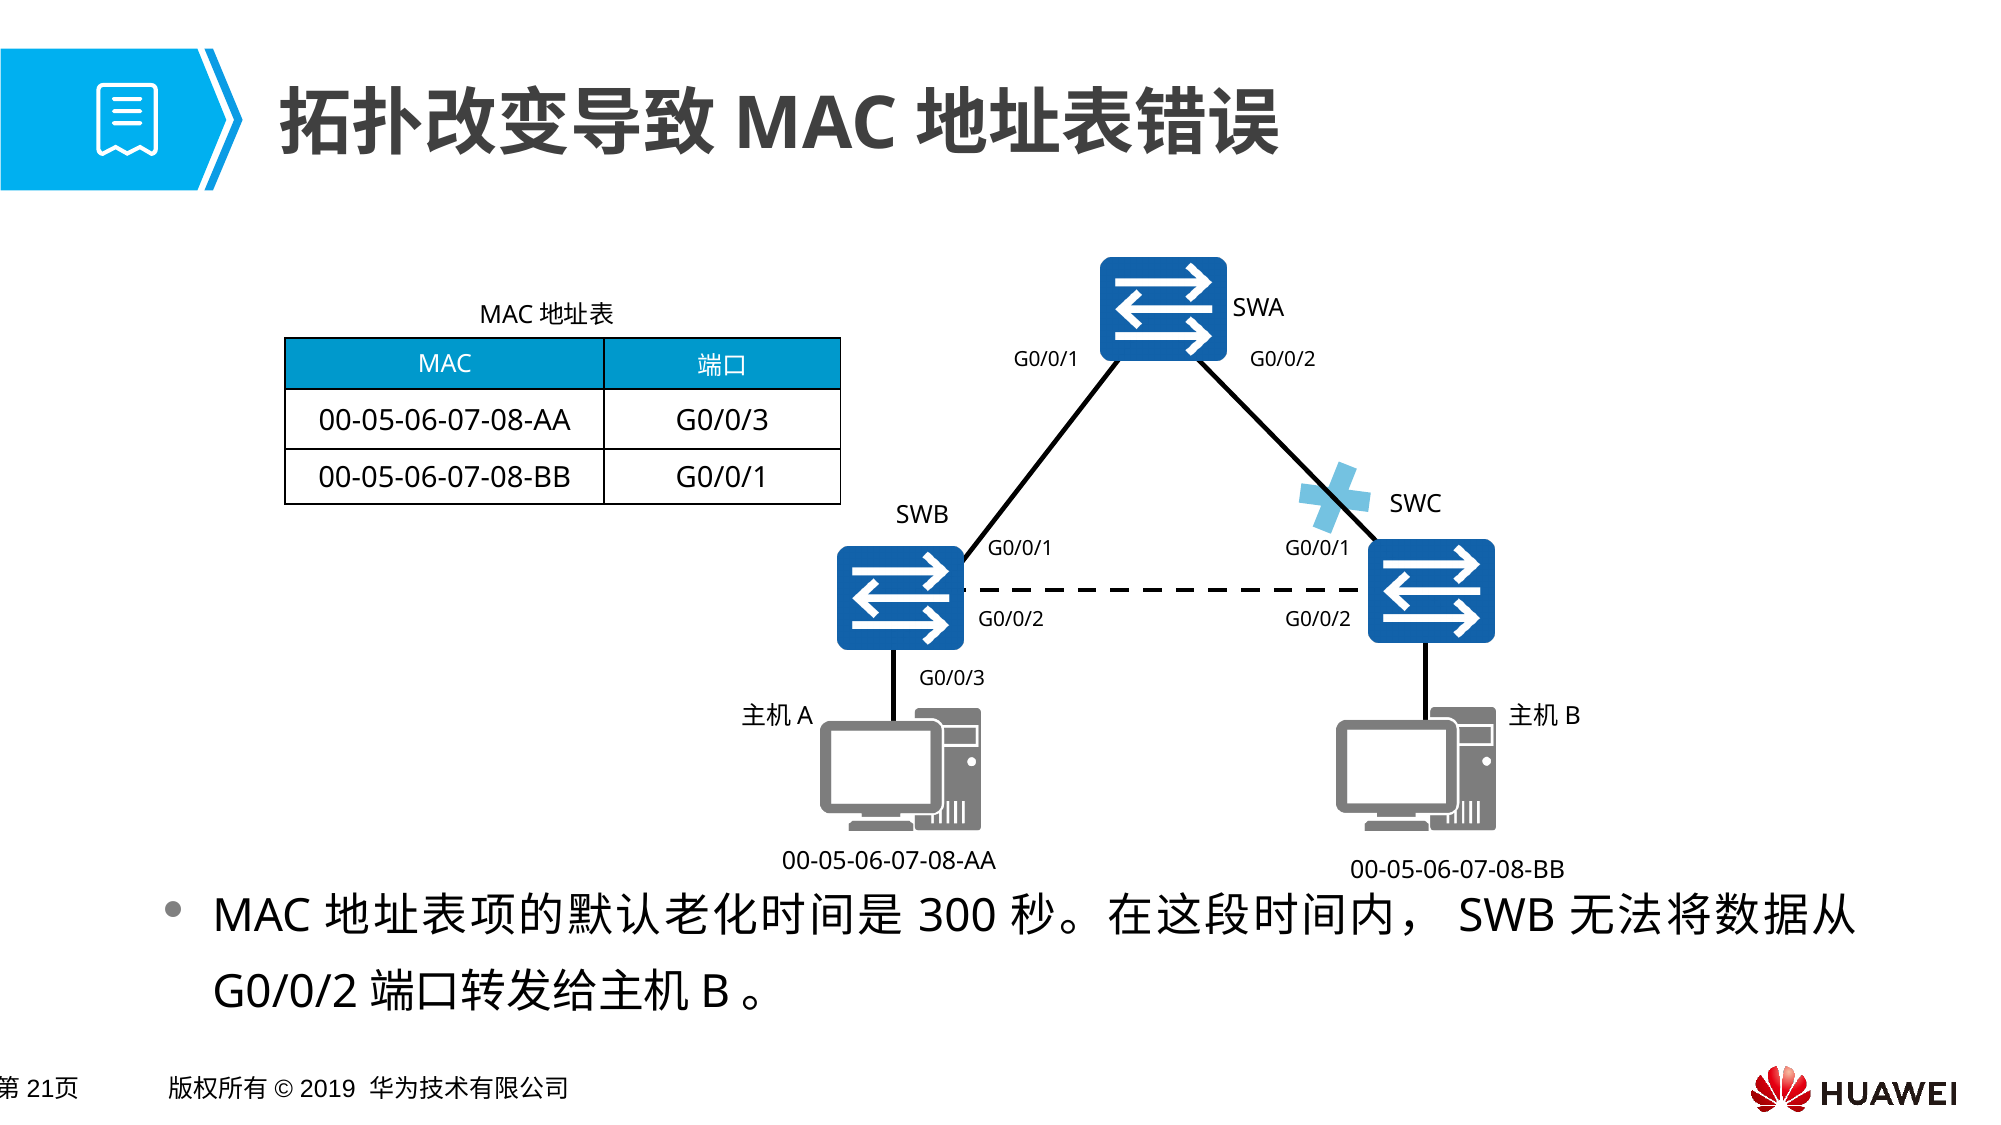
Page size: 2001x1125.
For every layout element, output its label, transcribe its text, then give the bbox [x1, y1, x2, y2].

table_cell 00-05-06-07-08-AA [286, 390, 603, 448]
picture [820, 707, 981, 831]
picture [837, 546, 964, 650]
table_cell G0/0/3 [605, 390, 722, 448]
picture [1751, 1066, 1956, 1112]
table_header 端口 [605, 339, 722, 388]
table_cell G0/0/1 [605, 450, 722, 503]
picture [1335, 707, 1497, 831]
list MAC地址表项的默认老化时间是300秒。在这段时间内，SWB无法将数据从G0/0/2端口转发给主机B。 [149, 243, 1883, 1012]
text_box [727, 283, 1594, 892]
table_cell 00-05-06-07-08-BB [286, 450, 603, 503]
picture [1100, 256, 1228, 361]
title 拓扑改变导致MAC地址表错误 [261, 67, 1875, 173]
picture [1368, 539, 1495, 643]
text_box MAC地址表 [464, 290, 630, 336]
table_header MAC [286, 339, 603, 388]
